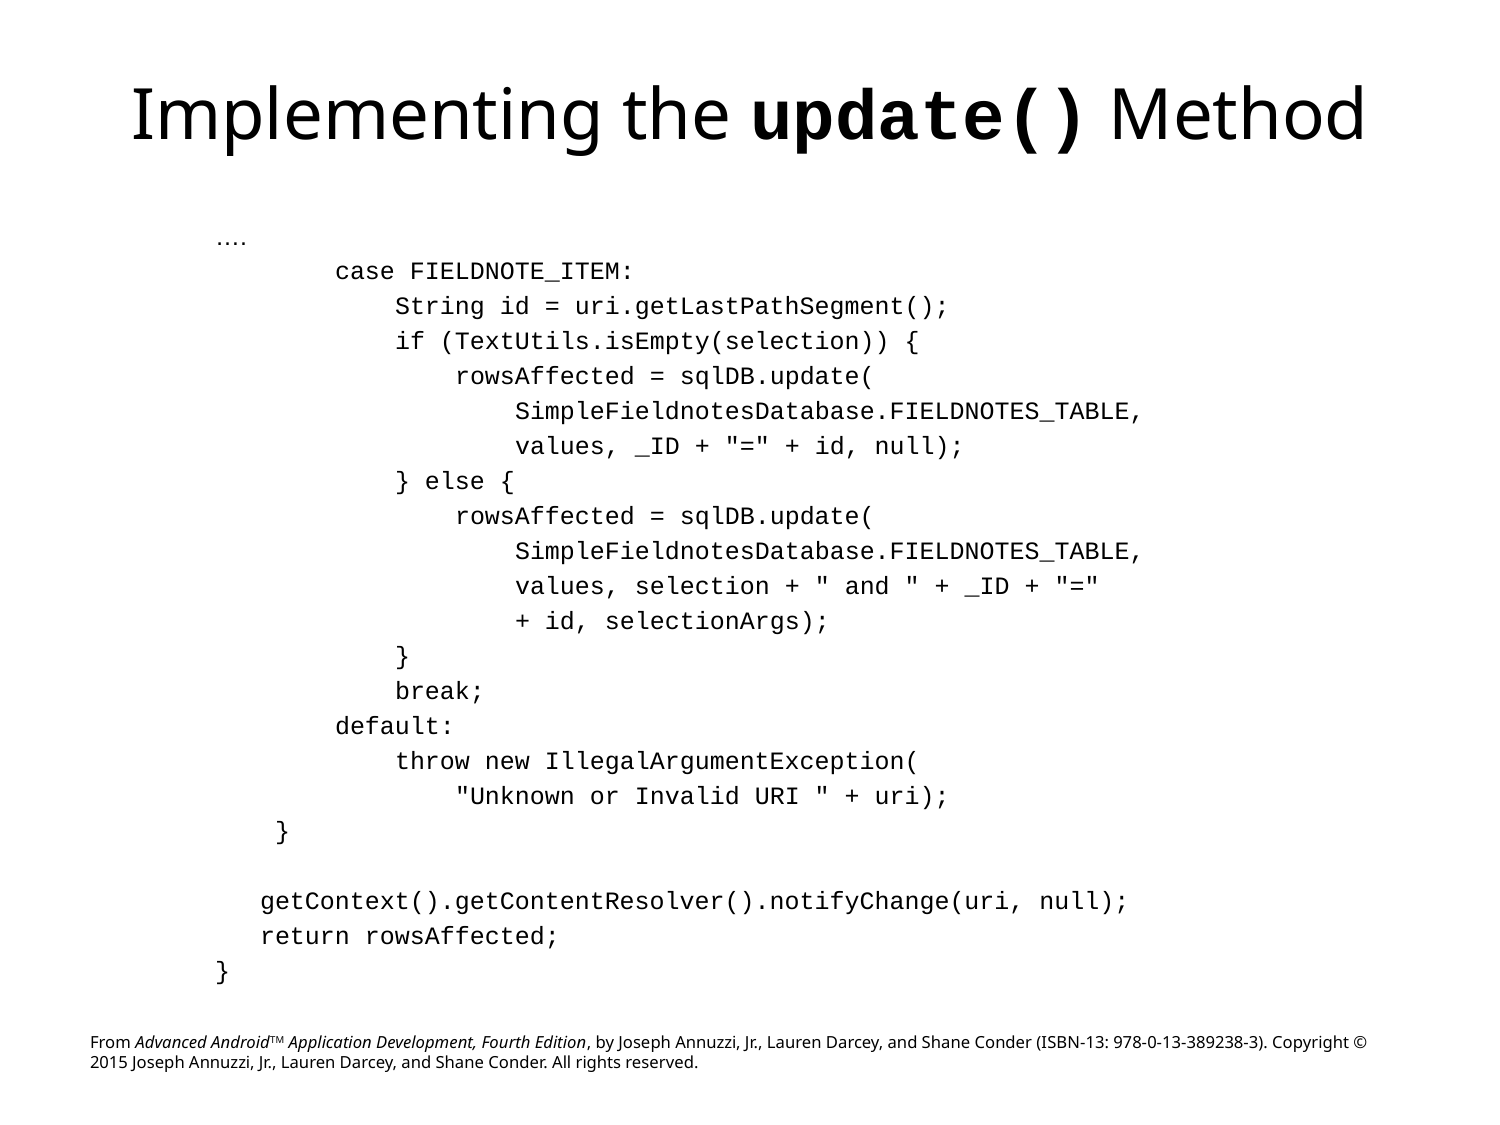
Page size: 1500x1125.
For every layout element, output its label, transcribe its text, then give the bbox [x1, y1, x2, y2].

list …. case FIELDNOTE_ITEM: String id = uri.getLastPathSegment(); if (TextUtils.isEmpty(selection)) { rowsAffected = sqlDB.update( SimpleFieldnotesDatabase.FIELDNOTES_TABLE, values, _ID + "=" + id, null); } else { rowsAffected = sqlDB.update( SimpleFieldnotesDatabase.FIELDNOTES_TABLE, values, selection + " and " + _ID + "=" + id, selectionArgs); } break; default: throw new IllegalArgumentException( "Unknown or Invalid URI " + uri); } getContext().getContentResolver().notifyChange(uri, null); return rowsAffected; } [75, 212, 1425, 1005]
title Implementing the update() Method [75, 45, 1425, 188]
footer From Advanced AndroidTM Application Development, Fourth Edition, by Joseph Annuzzi, Jr., Lauren Darcey, and Shane Conder (ISBN-13: 978-0-13-389238-3). Copyright © 2015 Joseph Annuzzi, Jr., Lauren Darcey, and Shane Conder. All rights reserved. [74, 1024, 1426, 1103]
